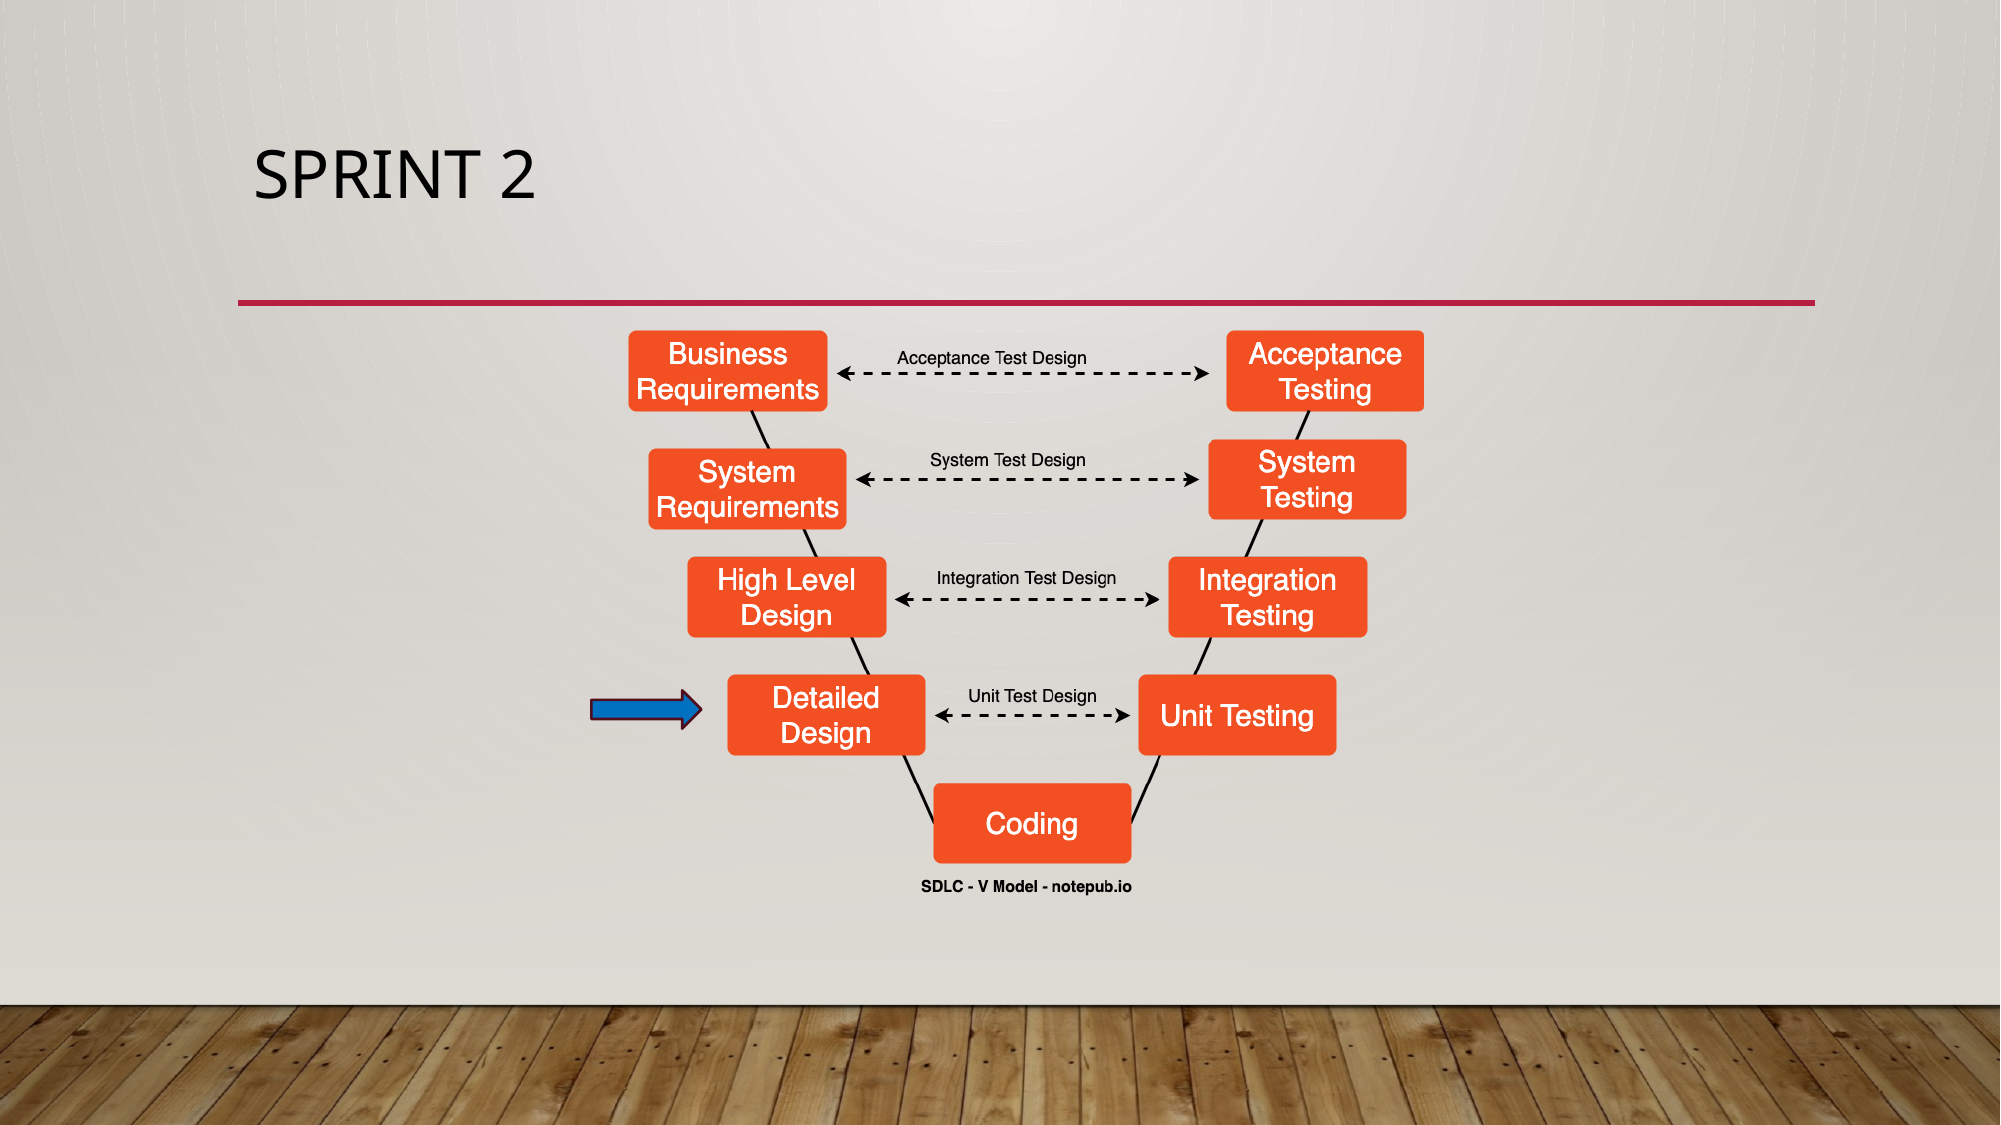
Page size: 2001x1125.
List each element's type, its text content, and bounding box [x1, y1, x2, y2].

text_box [590, 698, 627, 721]
picture [0, 1005, 2000, 1125]
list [627, 330, 1424, 897]
title Sprint 2 [238, 133, 1814, 306]
